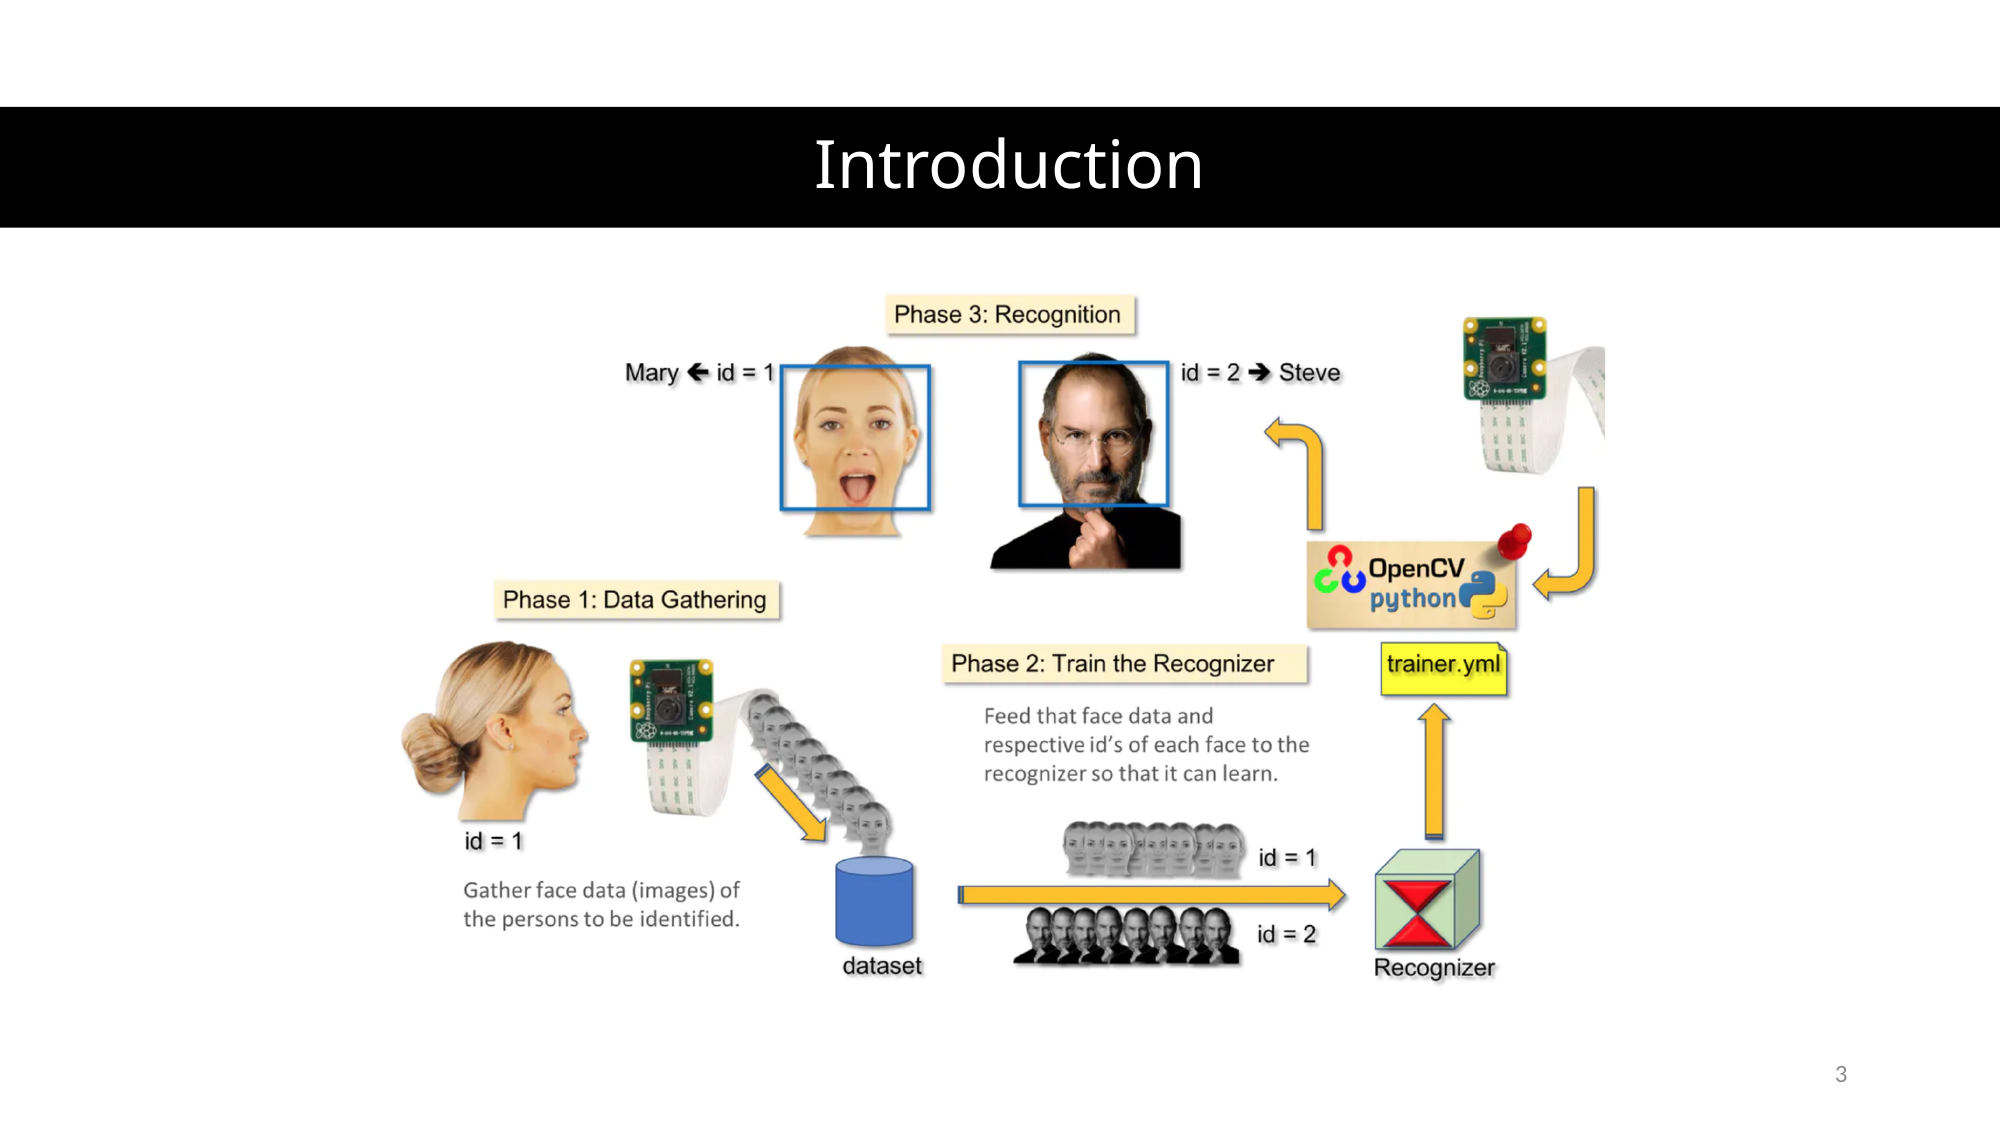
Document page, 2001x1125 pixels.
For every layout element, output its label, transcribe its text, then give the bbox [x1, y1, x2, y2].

picture [394, 274, 1606, 996]
text_box [0, 106, 2000, 229]
title Introduction [91, 105, 1931, 228]
slide_number 3 [1412, 1042, 1863, 1103]
